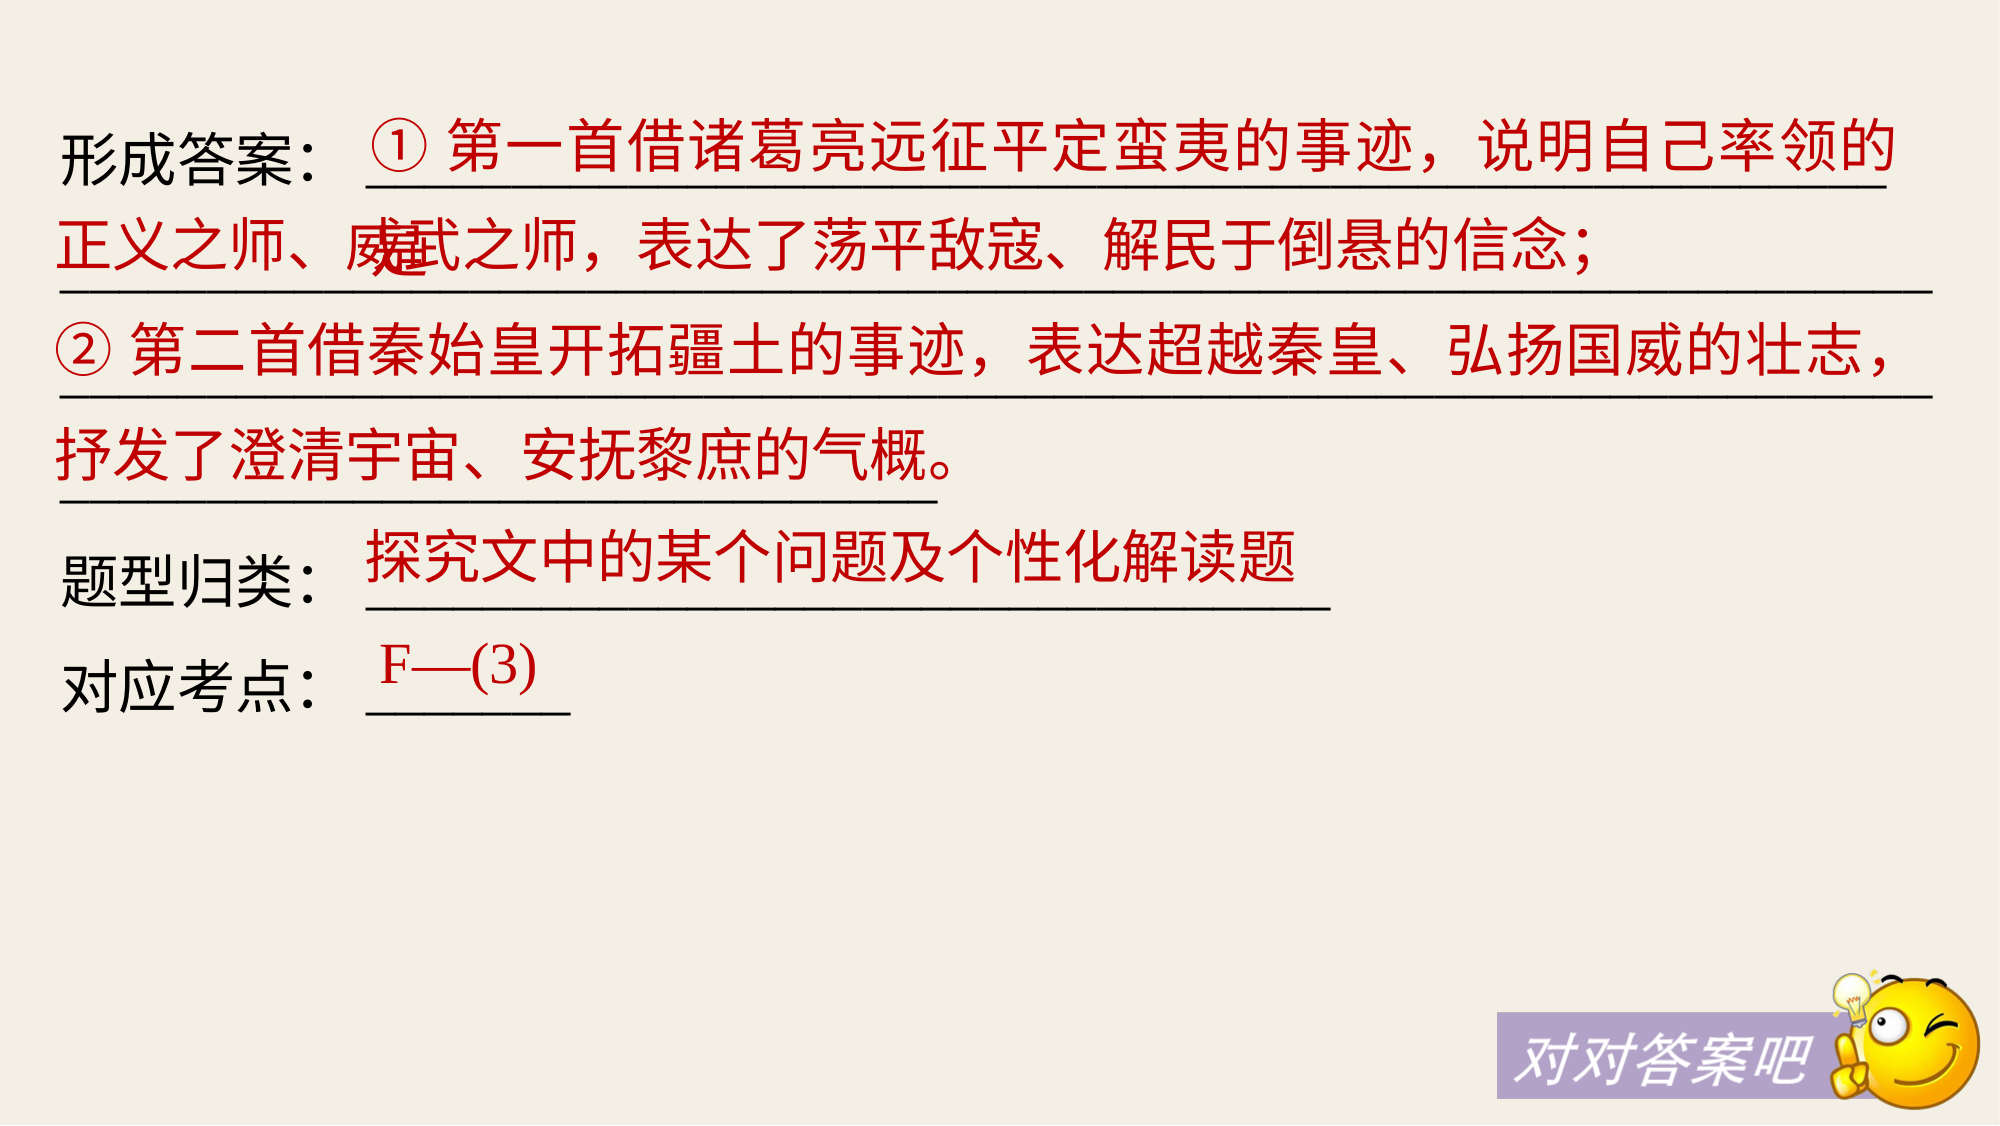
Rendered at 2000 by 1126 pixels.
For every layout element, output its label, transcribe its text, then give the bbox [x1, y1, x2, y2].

text_box F—(3) [364, 618, 554, 703]
text_box 题型归类：_________________________________ 对应考点：_______ [40, 500, 1957, 731]
text_box 正义之师、威武之师，表达了荡平敌寇、解民于倒悬的信念； ②第二首借秦始皇开拓疆土的事迹，表达超越秦皇、弘扬国威的壮志，抒发了澄清宇宙、安抚黎庶的气概。 [39, 166, 1939, 496]
text_box 探究文中的某个问题及个性化解读题 [349, 512, 1312, 598]
text_box ①第一首借诸葛亮远征平定蛮夷的事迹，说明自己率领的是 [355, 66, 1913, 166]
picture [1477, 968, 1981, 1125]
text_box 形成答案：____________________________________________________ ______________________________________________________________________________________________________________________________________________________________ [40, 78, 1957, 500]
